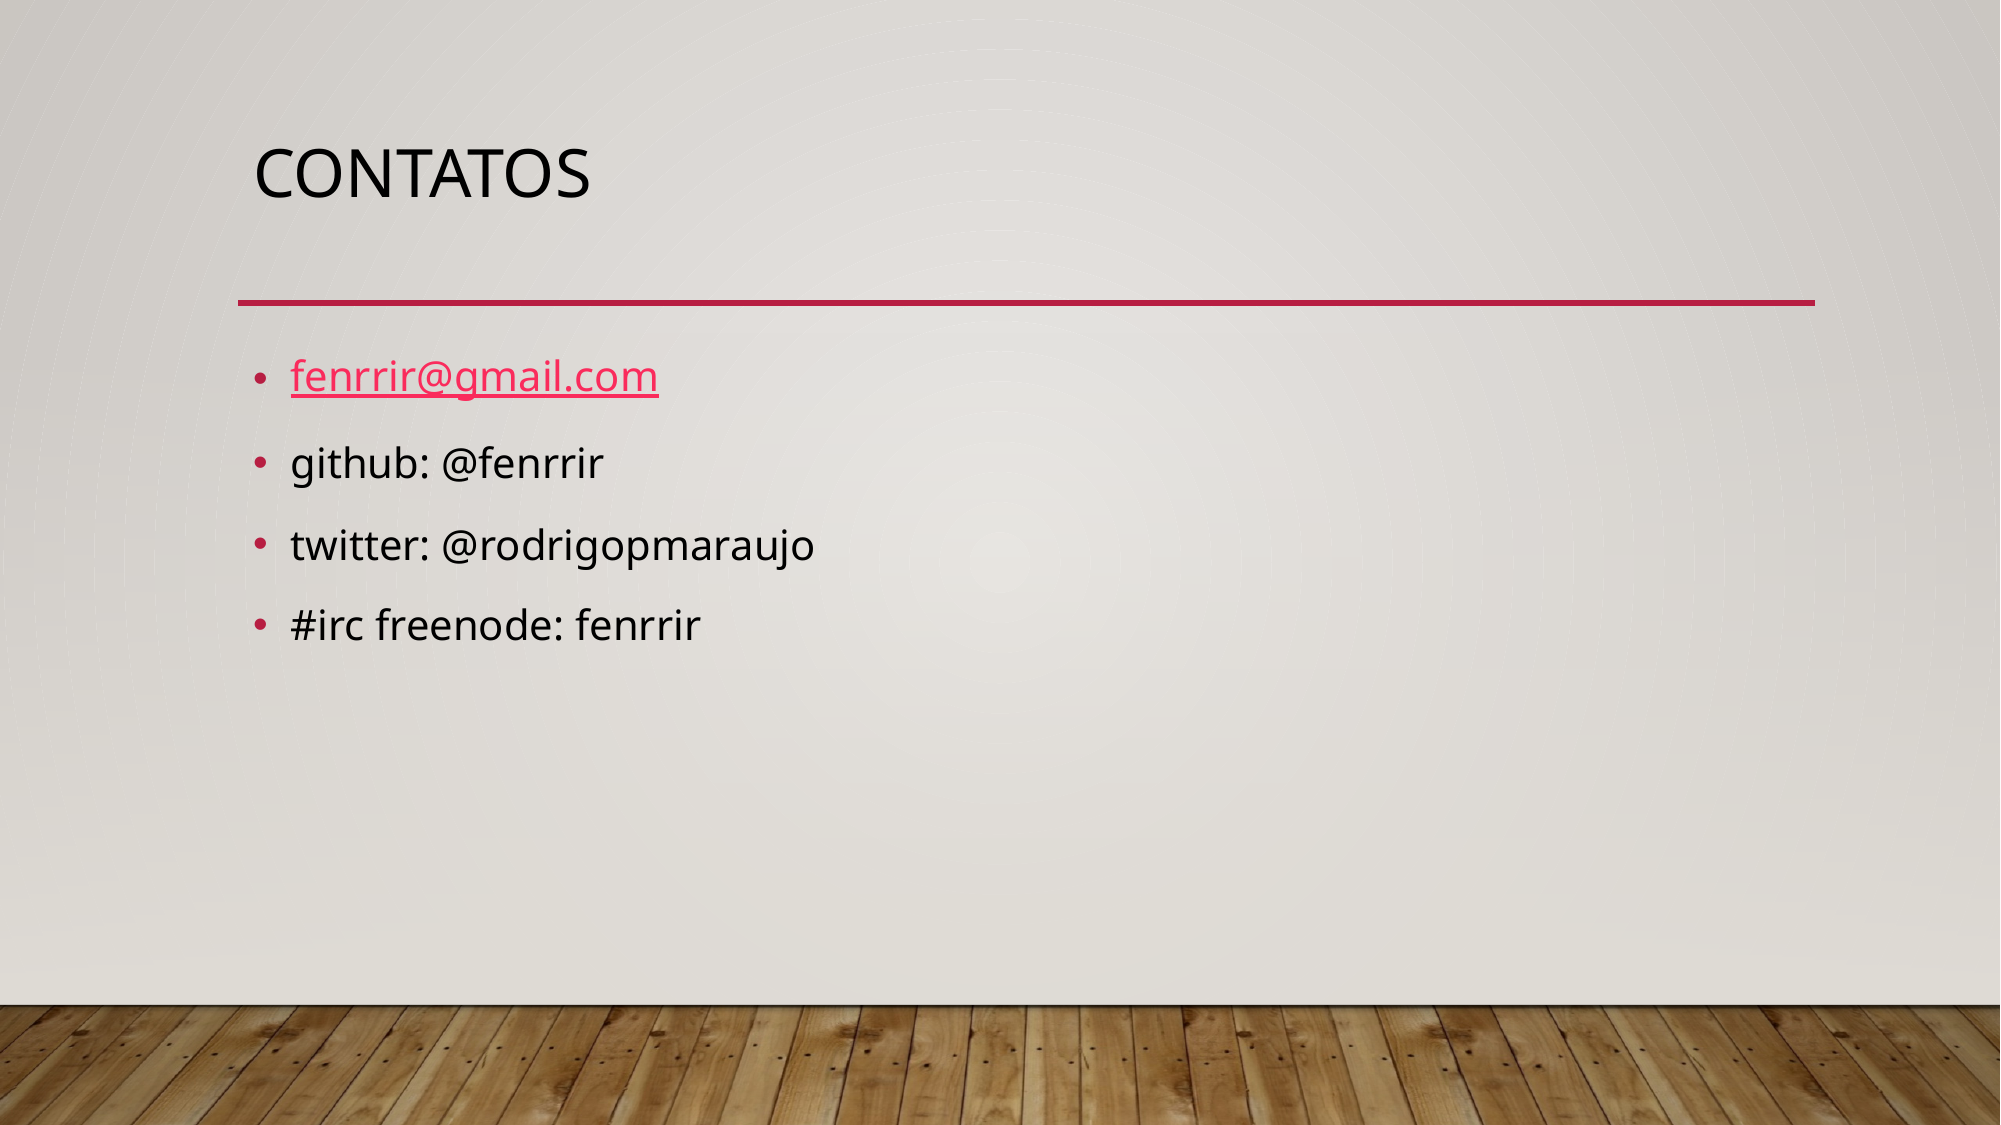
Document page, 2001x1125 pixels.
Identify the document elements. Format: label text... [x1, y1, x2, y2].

picture [0, 1005, 2000, 1125]
title Contatos [238, 131, 1814, 305]
list fenrrir@gmail.com github: @fenrrir twitter: @rodrigopmaraujo #irc freenode: fenrrir [238, 330, 1814, 897]
